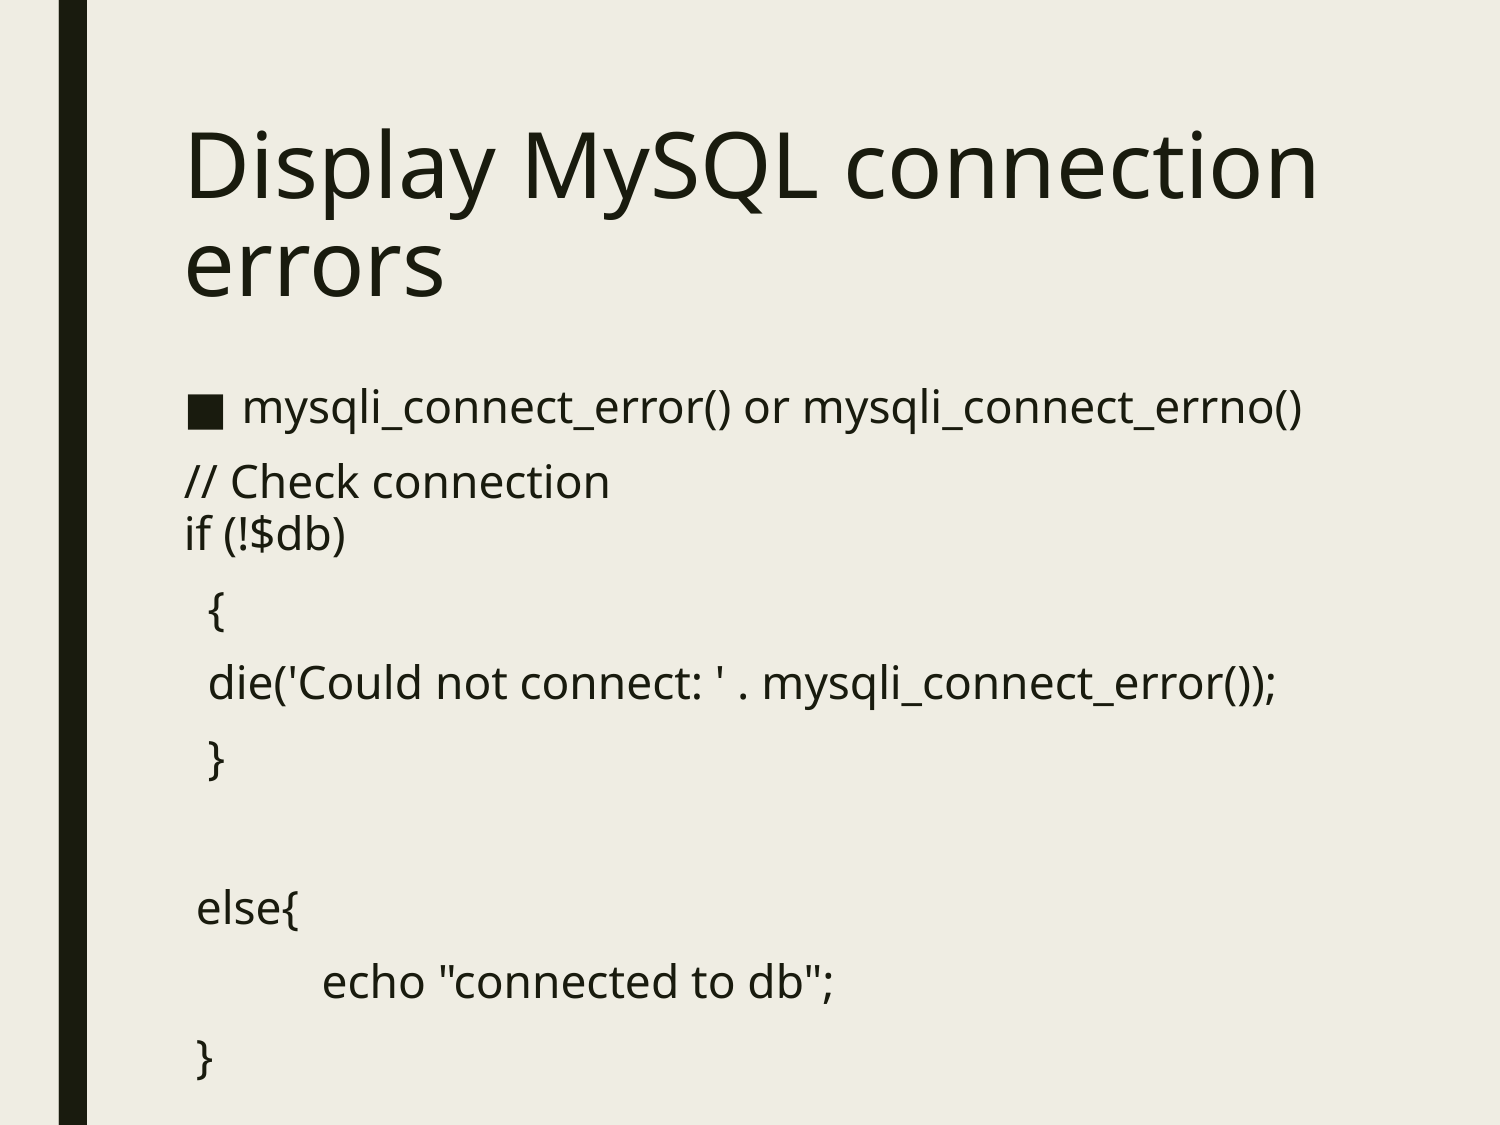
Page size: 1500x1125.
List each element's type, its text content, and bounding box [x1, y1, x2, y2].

list mysqli_connect_error() or mysqli_connect_errno() // Check connection if (!$db) { die('Could not connect: ' . mysqli_connect_error()); } else{ echo "connected to db"; } [168, 375, 1351, 1100]
title Display MySQL connection errors [168, 112, 1351, 357]
